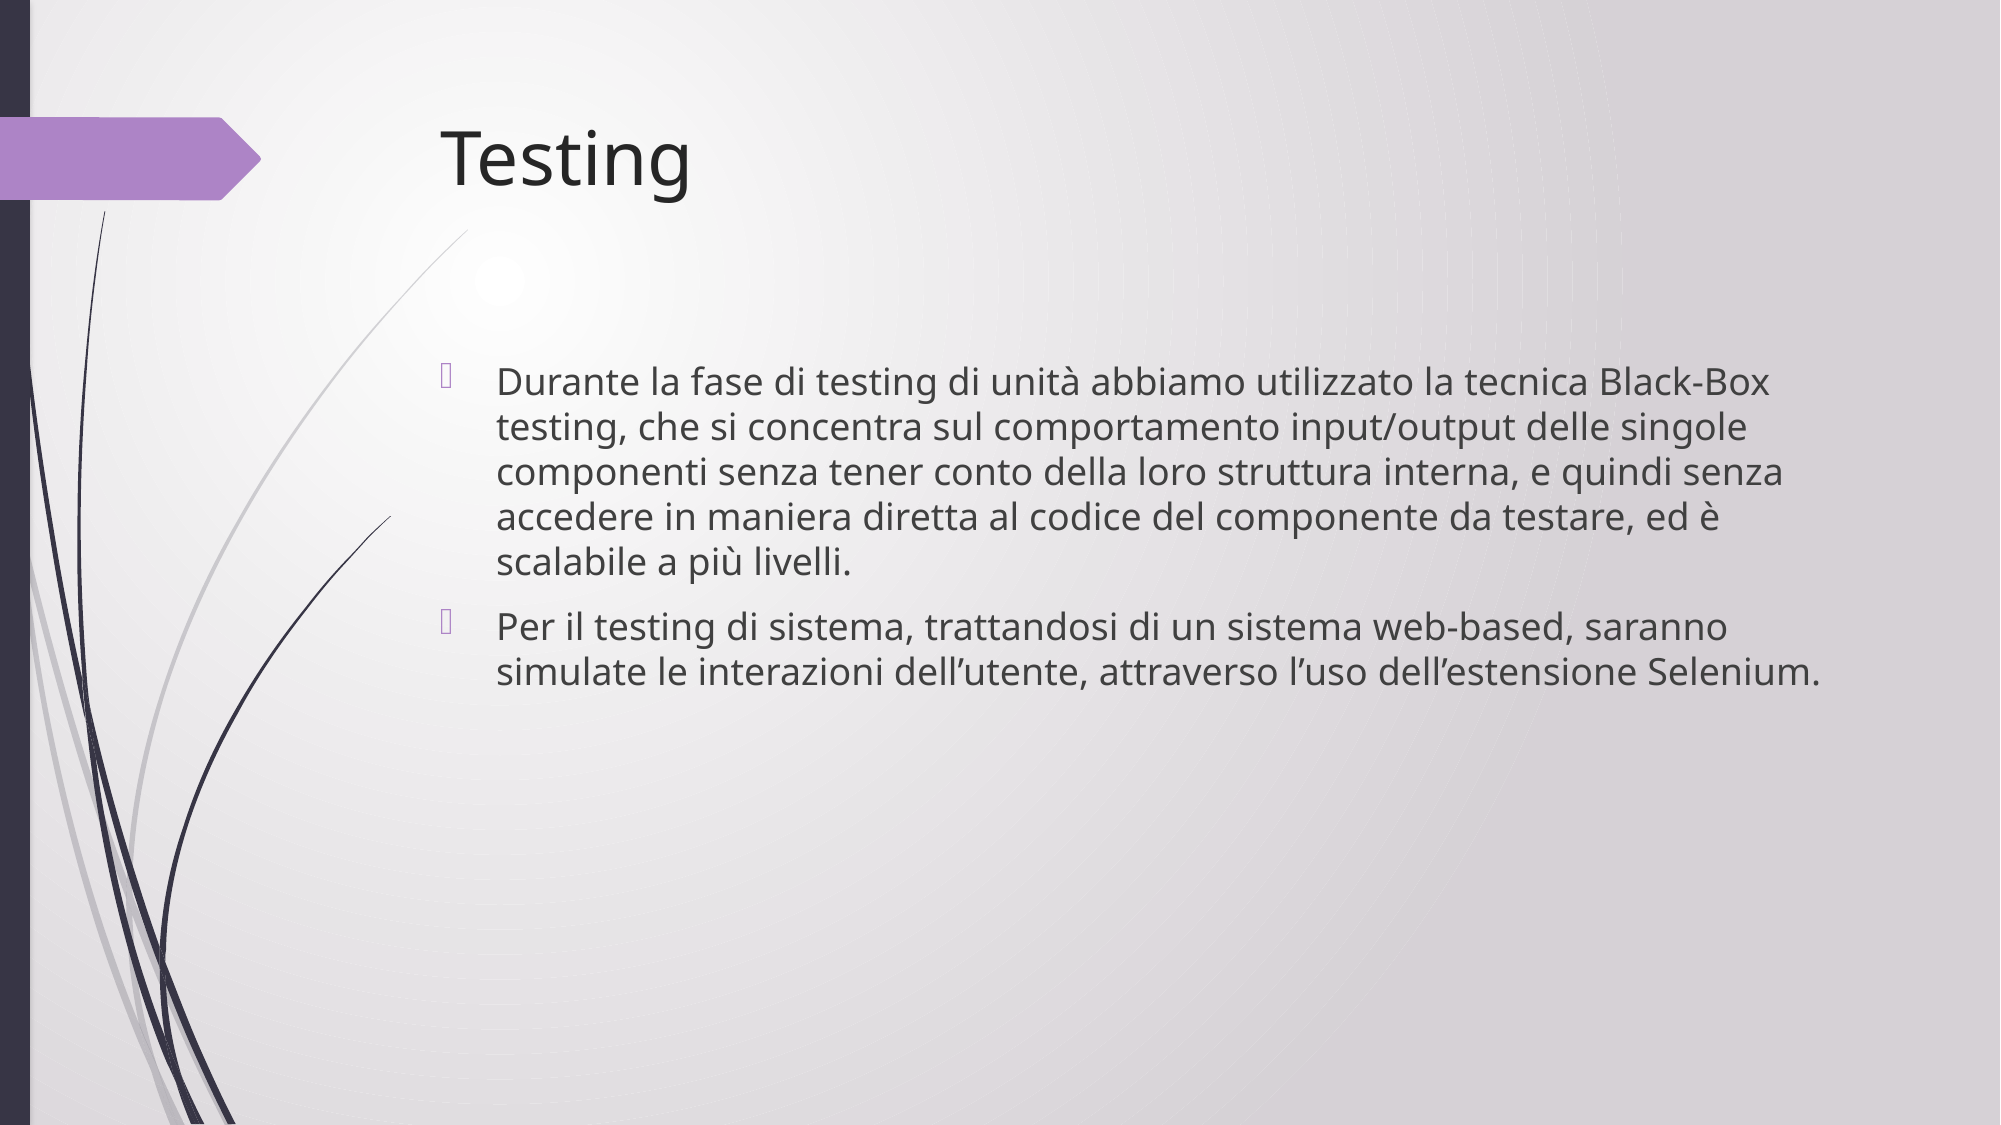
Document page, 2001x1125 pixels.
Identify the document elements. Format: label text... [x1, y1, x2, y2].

list Durante la fase di testing di unità abbiamo utilizzato la tecnica Black-Box testing, che si concentra sul comportamento input/output delle singole componenti senza tener conto della loro struttura interna, e quindi senza accedere in maniera diretta al codice del componente da testare, ed è scalabile a più livelli. Per il testing di sistema, trattandosi di un sistema web-based, saranno simulate le interazioni dell’utente, attraverso l’uso dell’estensione Selenium. [424, 350, 1888, 970]
title Testing [425, 102, 1888, 313]
